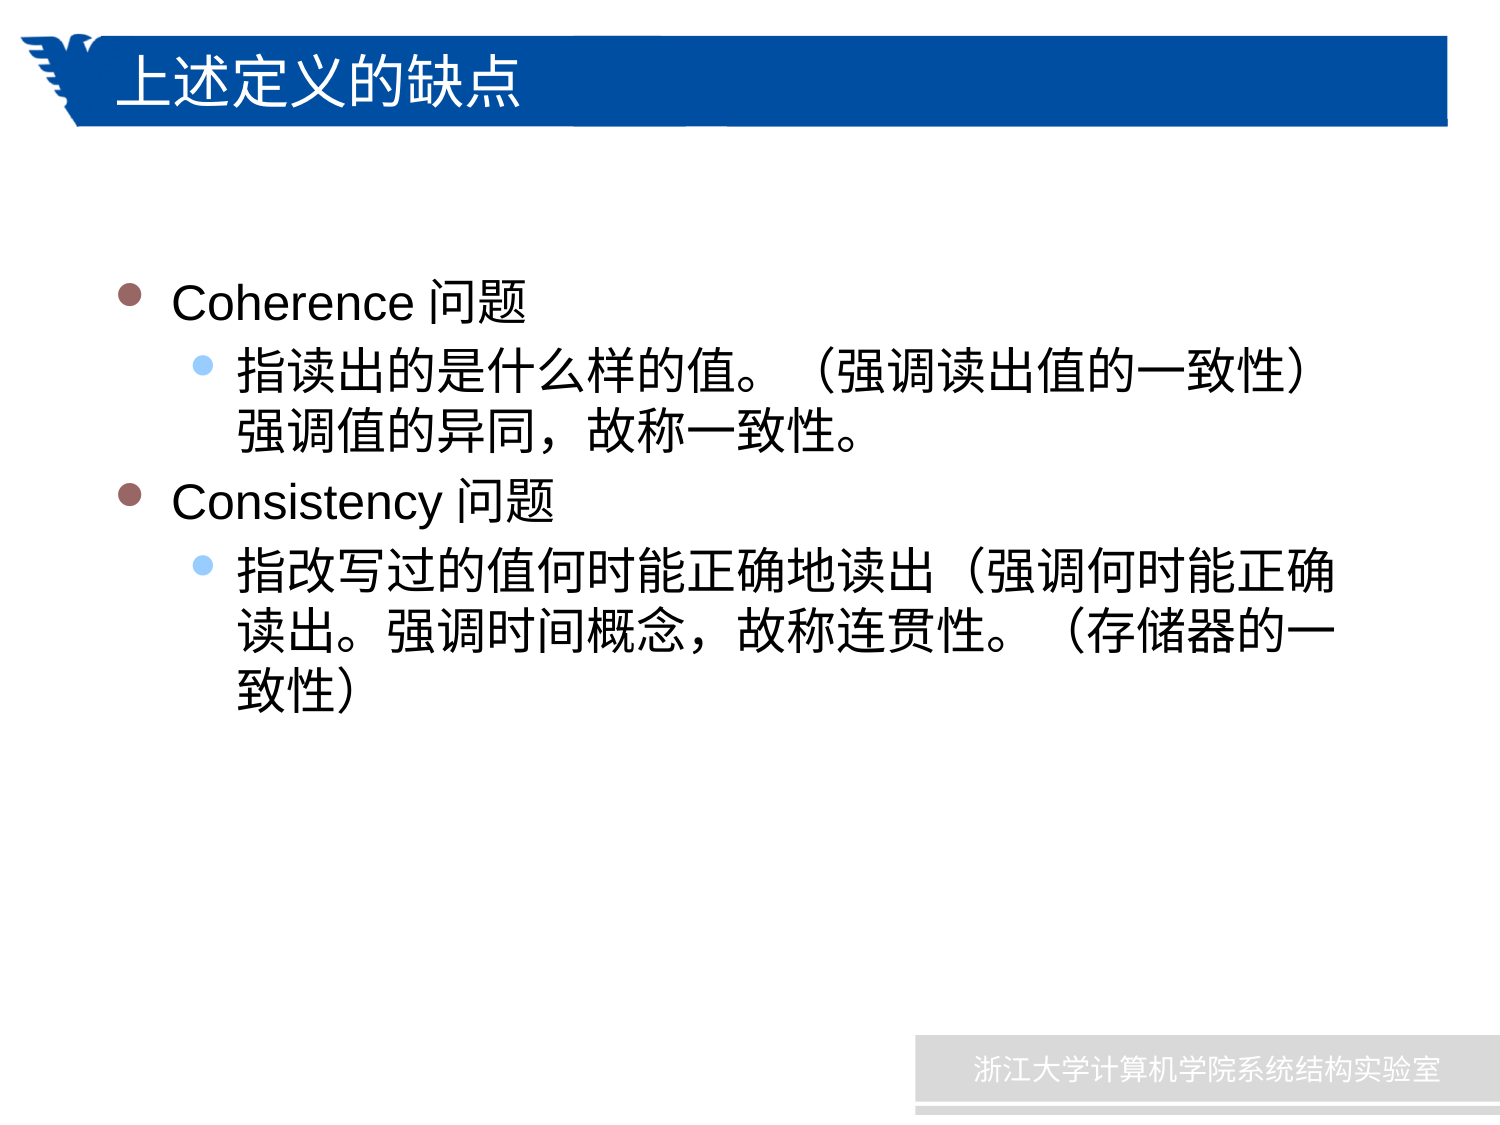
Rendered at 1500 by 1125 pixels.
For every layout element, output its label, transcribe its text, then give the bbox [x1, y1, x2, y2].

list Coherence问题 指读出的是什么样的值。（强调读出值的一致性）强调值的异同，故称一致性。 Consistency问题 指改写过的值何时能正确地读出（强调何时能正确读出。强调时间概念，故称连贯性。（存储器的一致性） [99, 262, 1400, 988]
picture [5, 19, 148, 127]
title 上述定义的缺点 [99, 37, 1347, 188]
